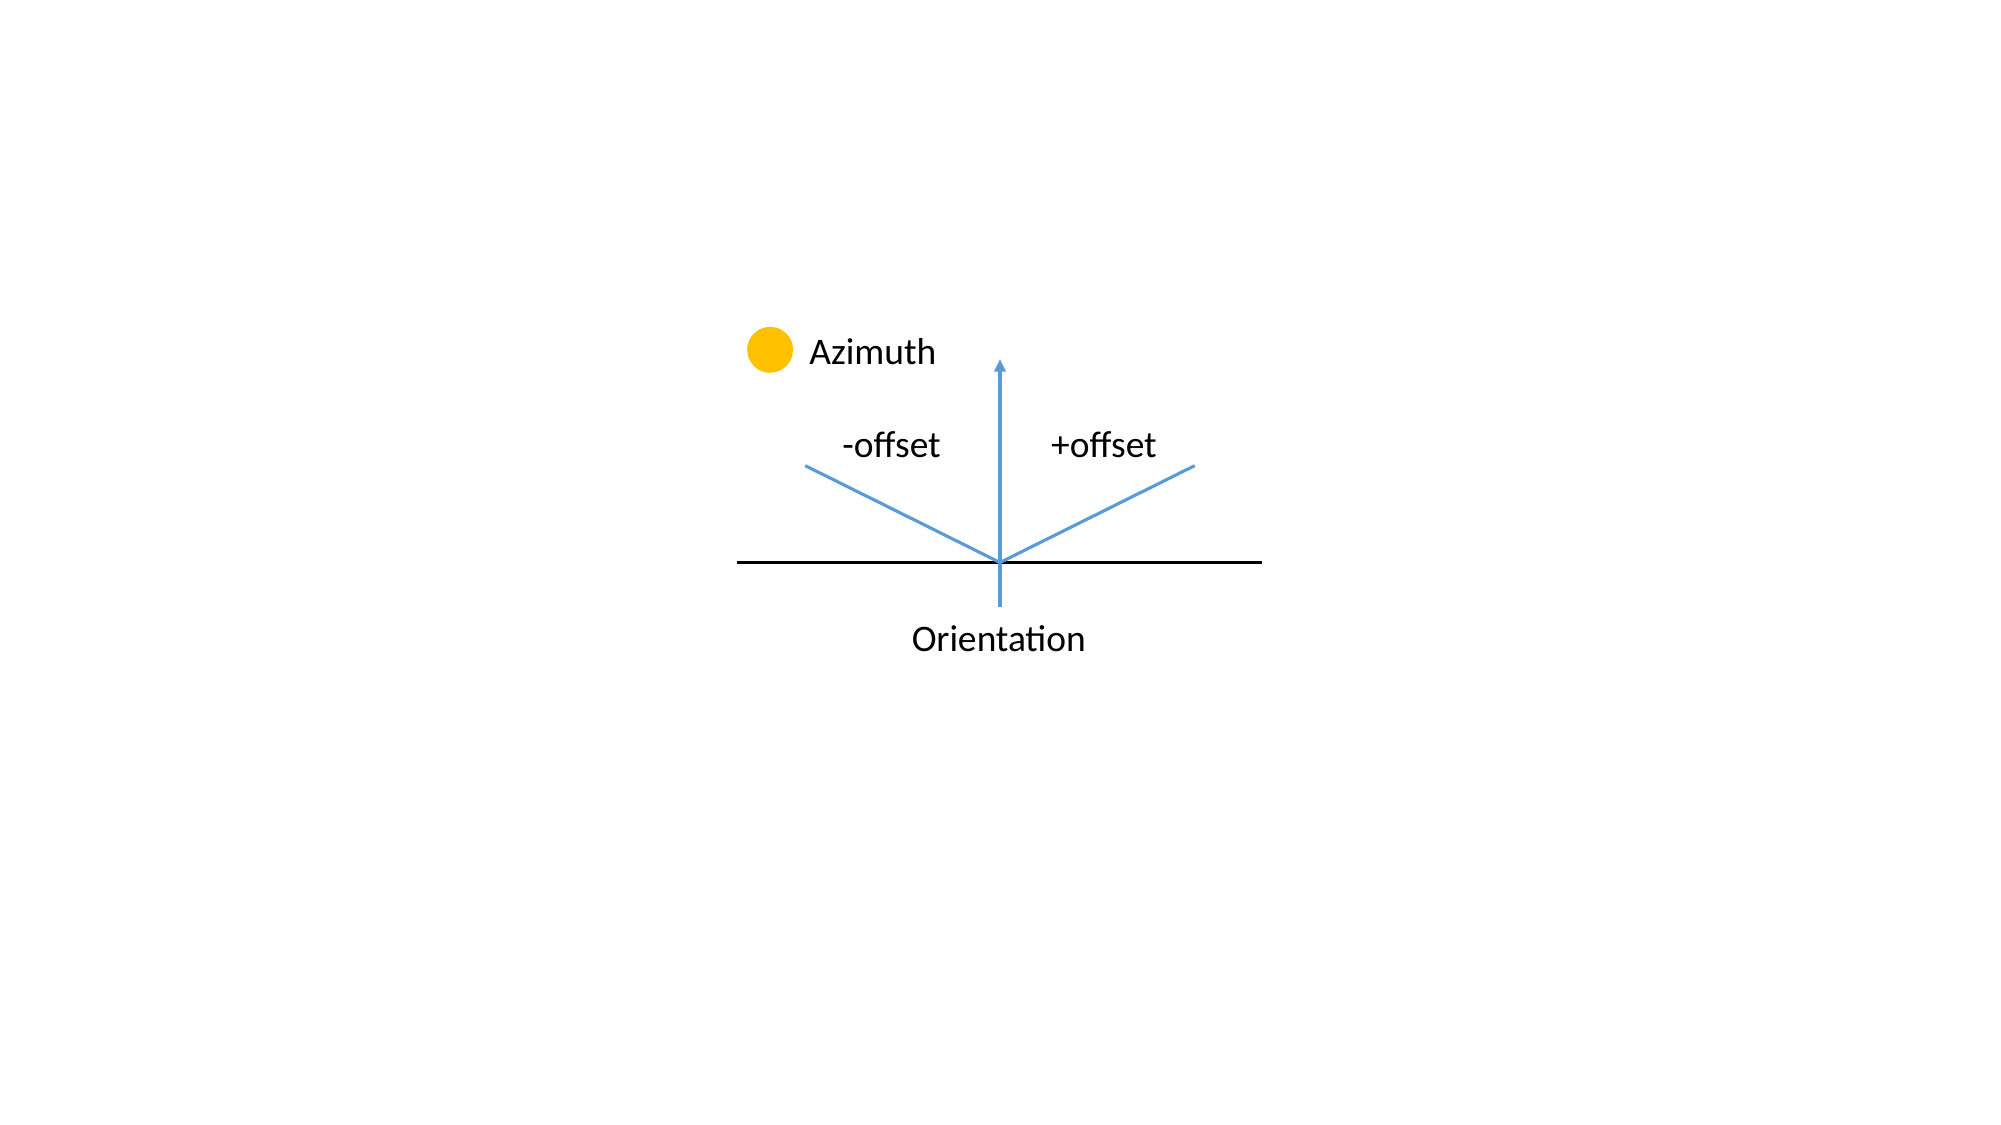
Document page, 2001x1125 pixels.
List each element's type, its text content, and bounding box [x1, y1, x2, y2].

text_box +offset [1036, 412, 1172, 465]
text_box Azimuth [794, 319, 952, 380]
text_box [747, 326, 794, 373]
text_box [805, 465, 1000, 563]
text_box -offset [827, 413, 957, 465]
text_box Orientation [897, 606, 1102, 667]
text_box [1000, 465, 1195, 563]
